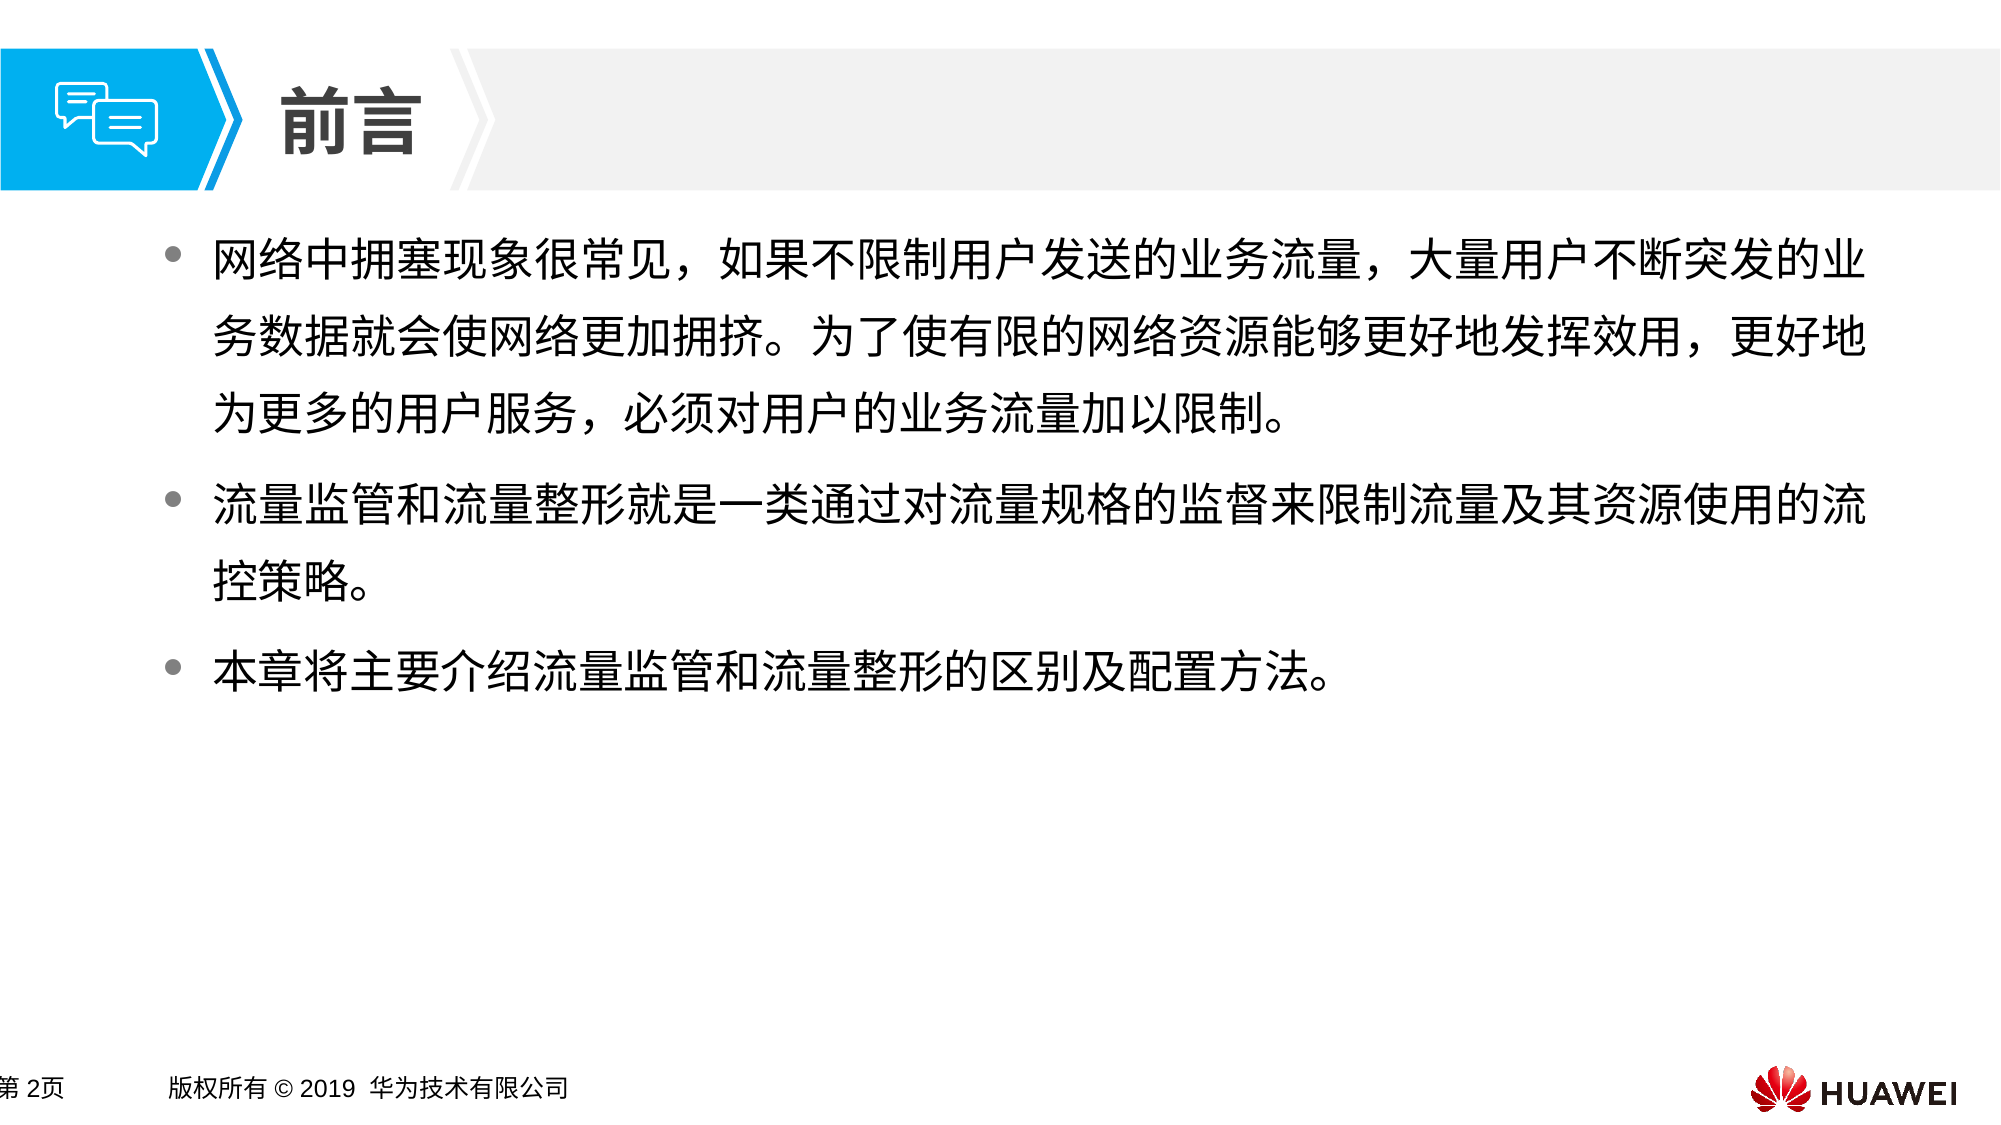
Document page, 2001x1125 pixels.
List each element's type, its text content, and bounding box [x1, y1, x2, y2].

picture [1751, 1066, 1956, 1112]
list 网络中拥塞现象很常见，如果不限制用户发送的业务流量，大量用户不断突发的业务数据就会使网络更加拥挤。为了使有限的网络资源能够更好地发挥效用，更好地为更多的用户服务，必须对用户的业务流量加以限制。 流量监管和流量整形就是一类通过对流量规格的监督来限制流量及其资源使用的流控策略。 本章将主要介绍流量监管和流量整形的区别及配置方法。 [149, 202, 1882, 971]
